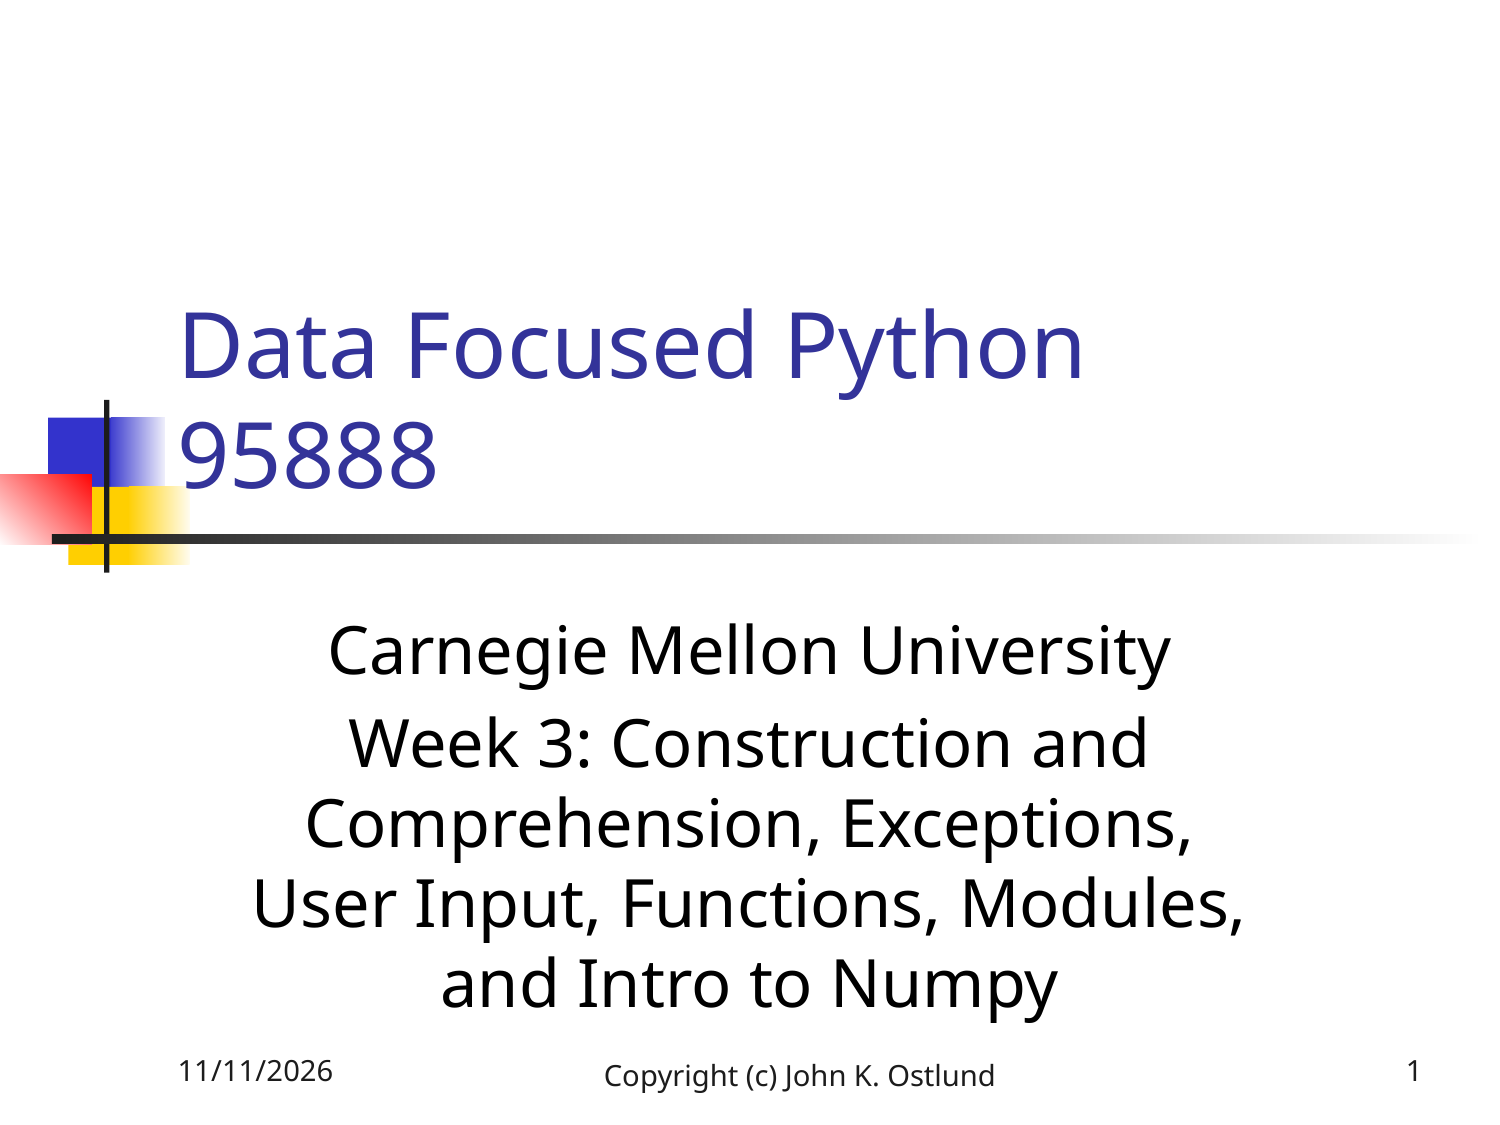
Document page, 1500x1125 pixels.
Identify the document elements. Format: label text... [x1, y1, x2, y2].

slide_number 1 [1124, 1024, 1438, 1101]
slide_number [162, 1024, 476, 1101]
subtitle Carnegie Mellon University Week 3: Construction and Comprehension, Exceptions, User Input, Functions, Modules, and Intro to Numpy [225, 600, 1275, 963]
title Data Focused Python 95888 [162, 275, 1438, 515]
footer Copyright (c) John K. Ostlund [562, 1024, 1038, 1101]
